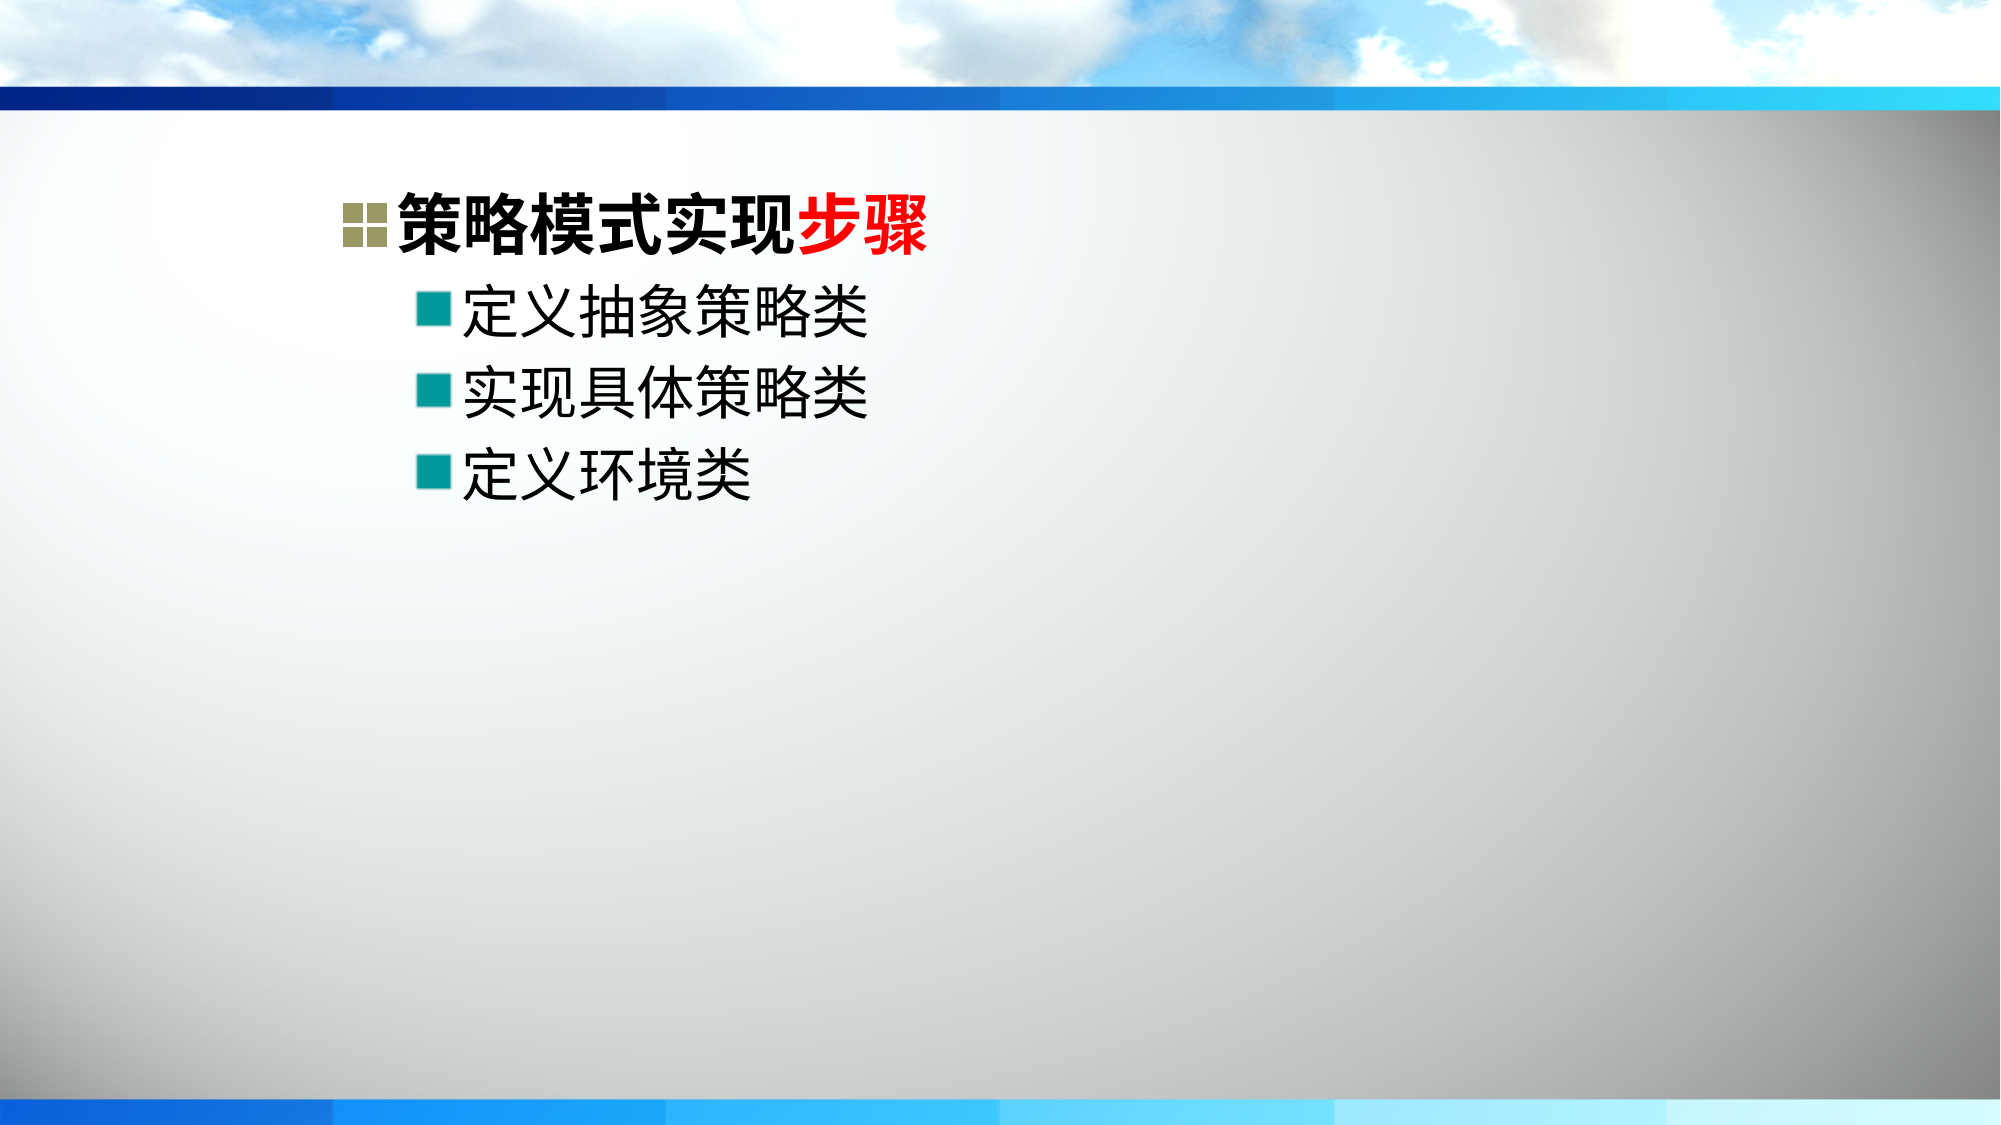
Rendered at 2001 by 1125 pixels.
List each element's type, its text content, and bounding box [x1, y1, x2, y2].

picture [0, 0, 2001, 1125]
list 策略模式实现步骤 定义抽象策略类 实现具体策略类 定义环境类 [324, 175, 1698, 1055]
